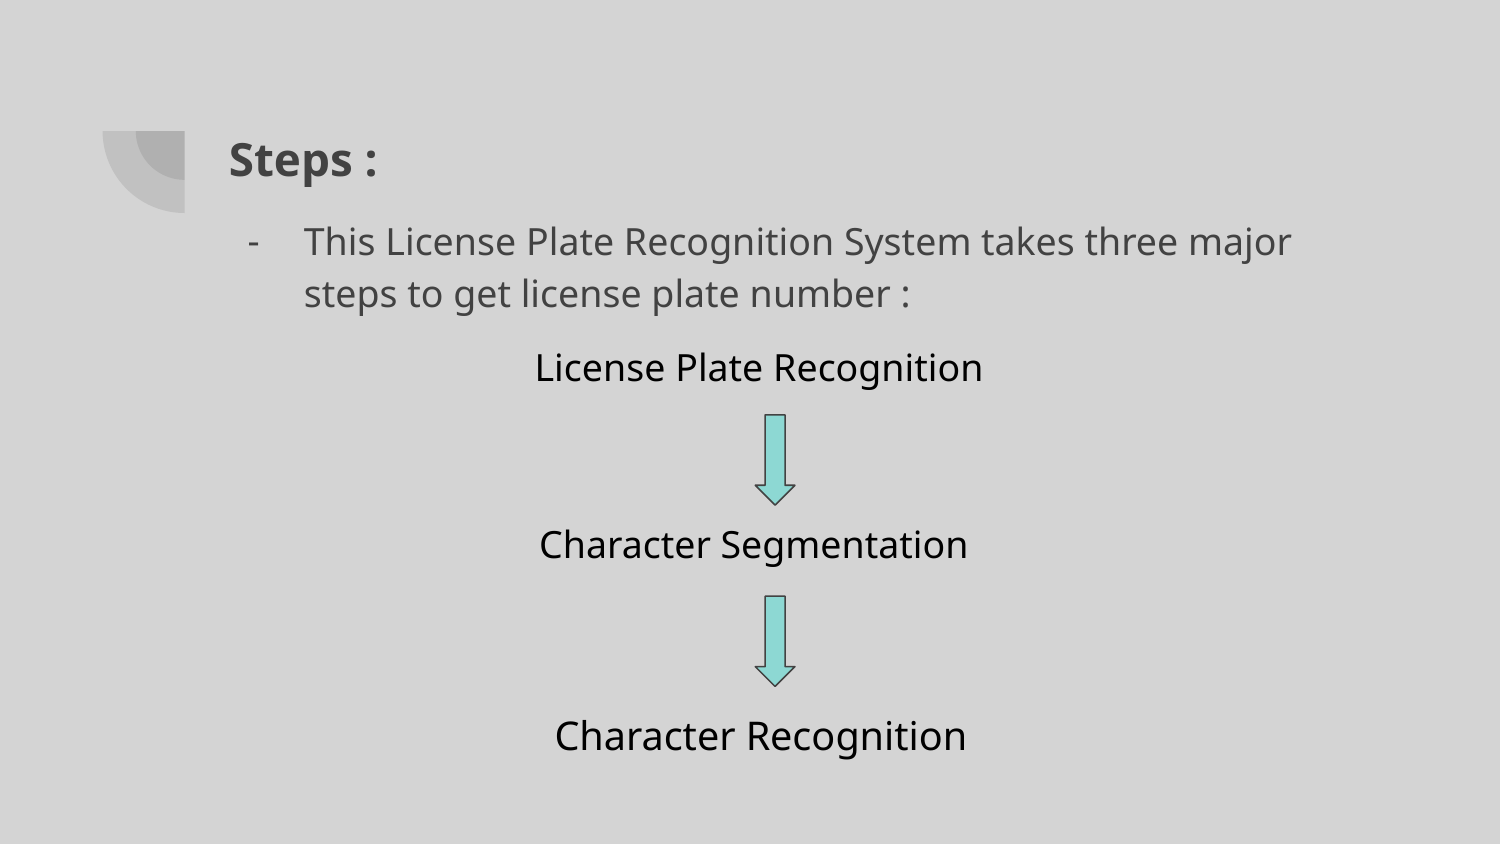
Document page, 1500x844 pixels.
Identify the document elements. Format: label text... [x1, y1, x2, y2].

text_box Character Segmentation [524, 505, 1026, 581]
text_box License Plate Recognition [519, 329, 1031, 405]
text_box [755, 596, 795, 687]
list This License Plate Recognition System takes three major steps to get license plate number : [213, 196, 1368, 755]
title Steps : [213, 115, 1368, 196]
text_box [755, 414, 795, 506]
text_box Character Recognition [539, 695, 1042, 774]
